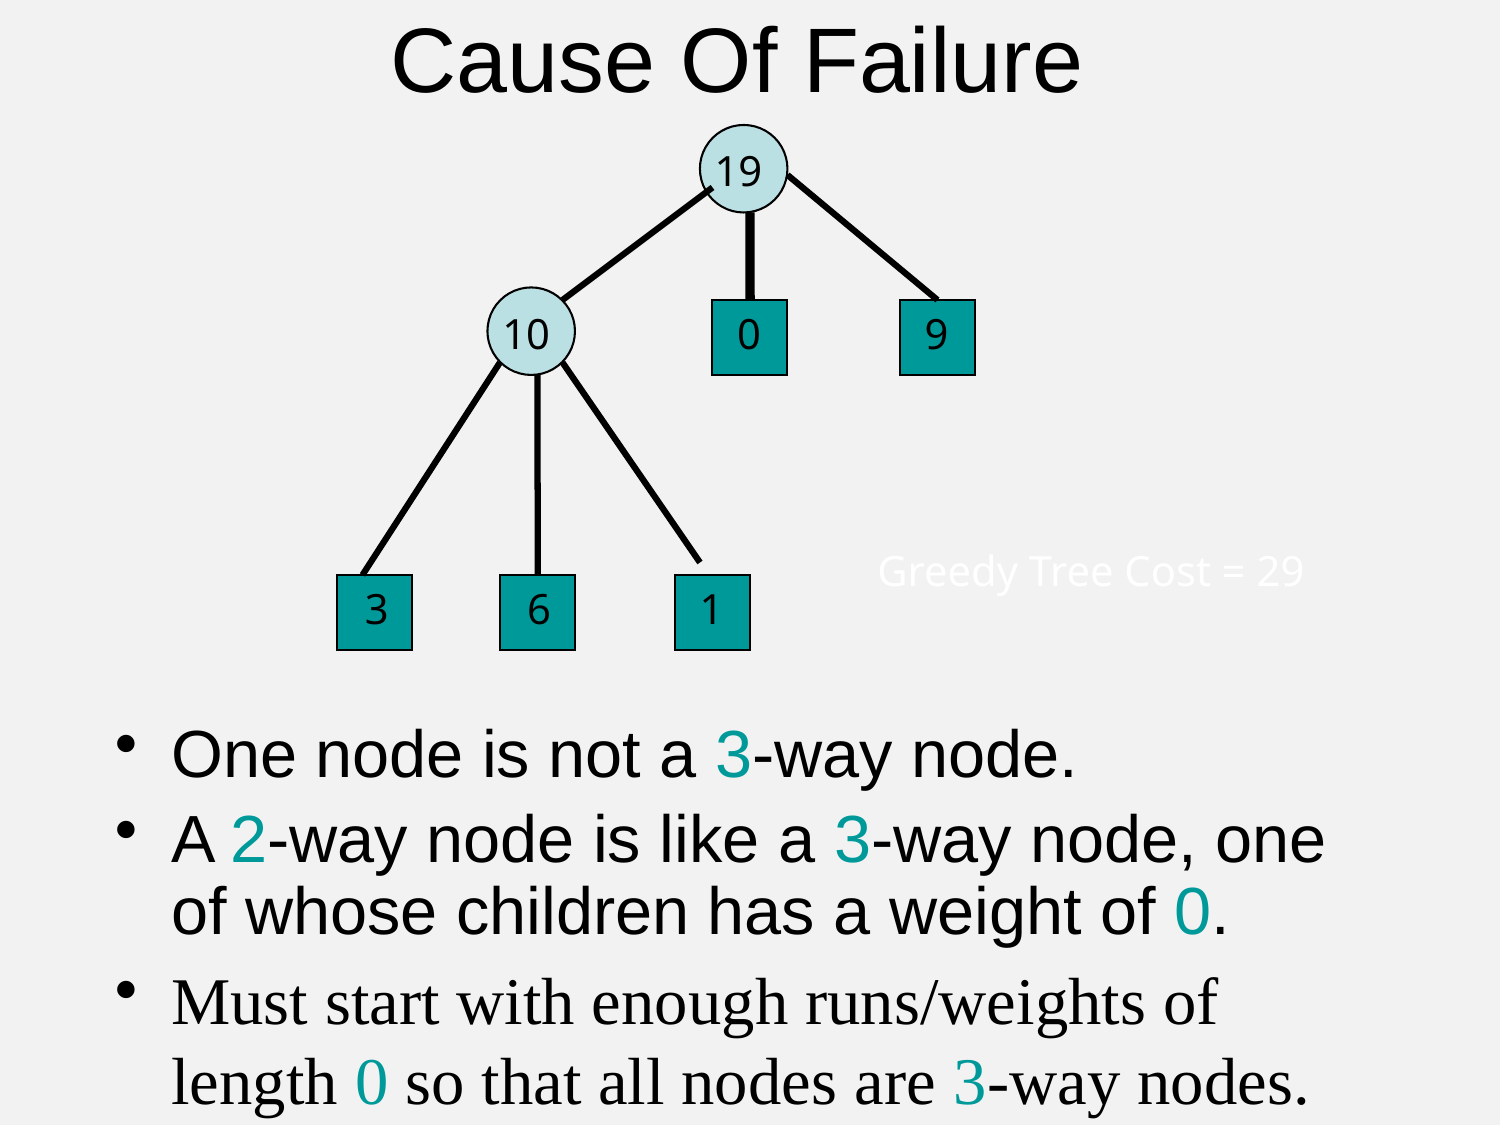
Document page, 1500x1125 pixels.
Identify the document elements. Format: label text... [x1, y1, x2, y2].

text_box Must start with enough runs/weights of length 0 so that all nodes are 3-way nodes. [99, 950, 1375, 1125]
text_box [712, 212, 801, 376]
list One node is not a 3-way node. A 2-way node is like a 3-way node, one of whose children has a weight of 0. [99, 712, 1376, 963]
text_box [337, 124, 1426, 651]
title Cause Of Failure [99, 0, 1376, 151]
